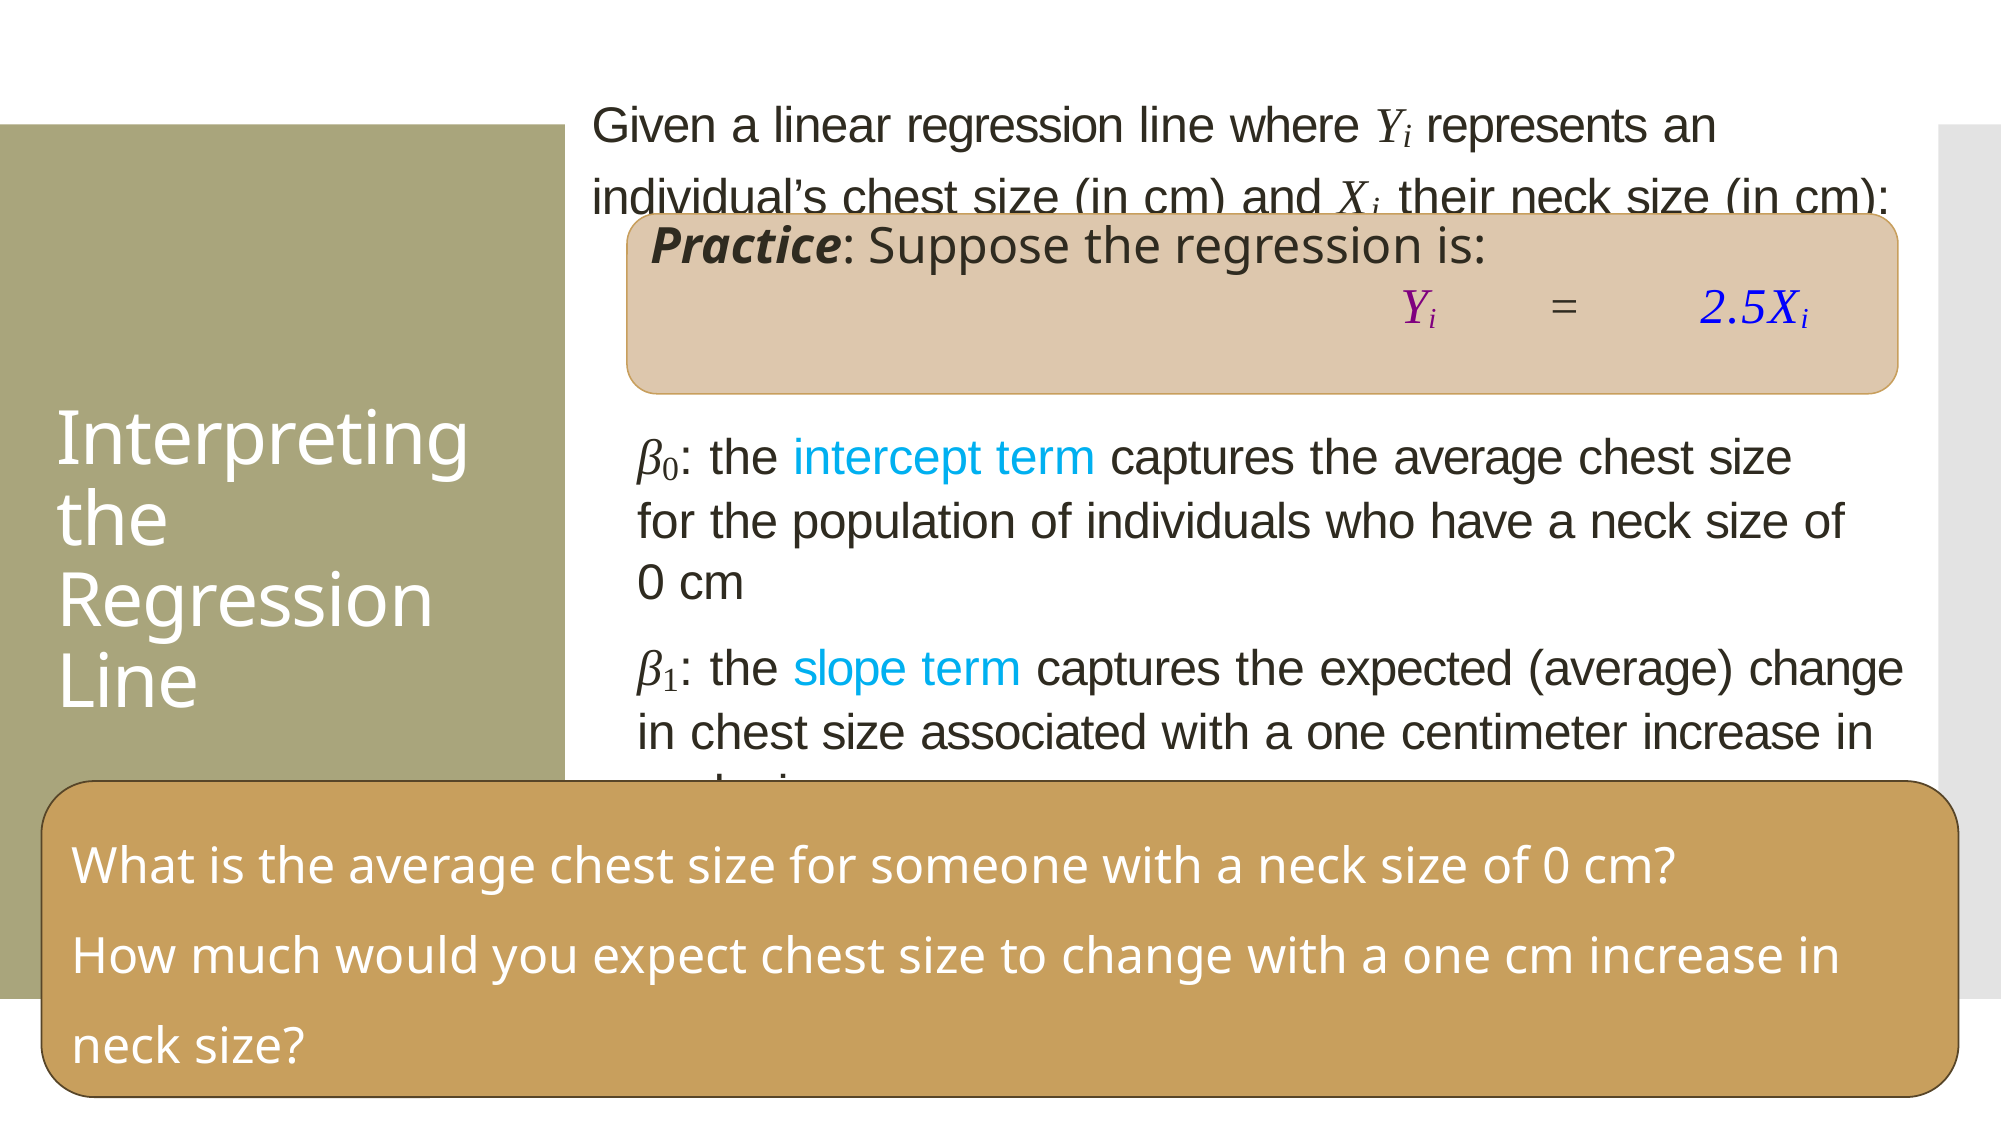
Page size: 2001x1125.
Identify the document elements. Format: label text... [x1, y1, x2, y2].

text_box What is the average chest size for someone with a neck size of 0 cm? How much would you expect chest size to change with a one cm increase in neck size? What would the chest size for someone with a neck size of 15 cm be? [40, 780, 1960, 1099]
text_box Practice: Suppose the regression is: Yi = 2.5Xi [626, 213, 1899, 395]
title Interpreting the Regression Line [41, 184, 525, 821]
text_box Given a linear regression line where Yi represents an individual’s chest size (in cm) and Xi their neck size (in cm): Yi = β0 + β1Xi + €i β0: the intercept term captures the average chest size for the population of individuals who have a neck size of 0 cm β1: the slope term captures the expected (average) change in chest size associated with a one centimeter increase in neck size These describe characteristics of the entire population. . . ⇒ β0, β1 are population parameters! [566, 75, 1959, 821]
